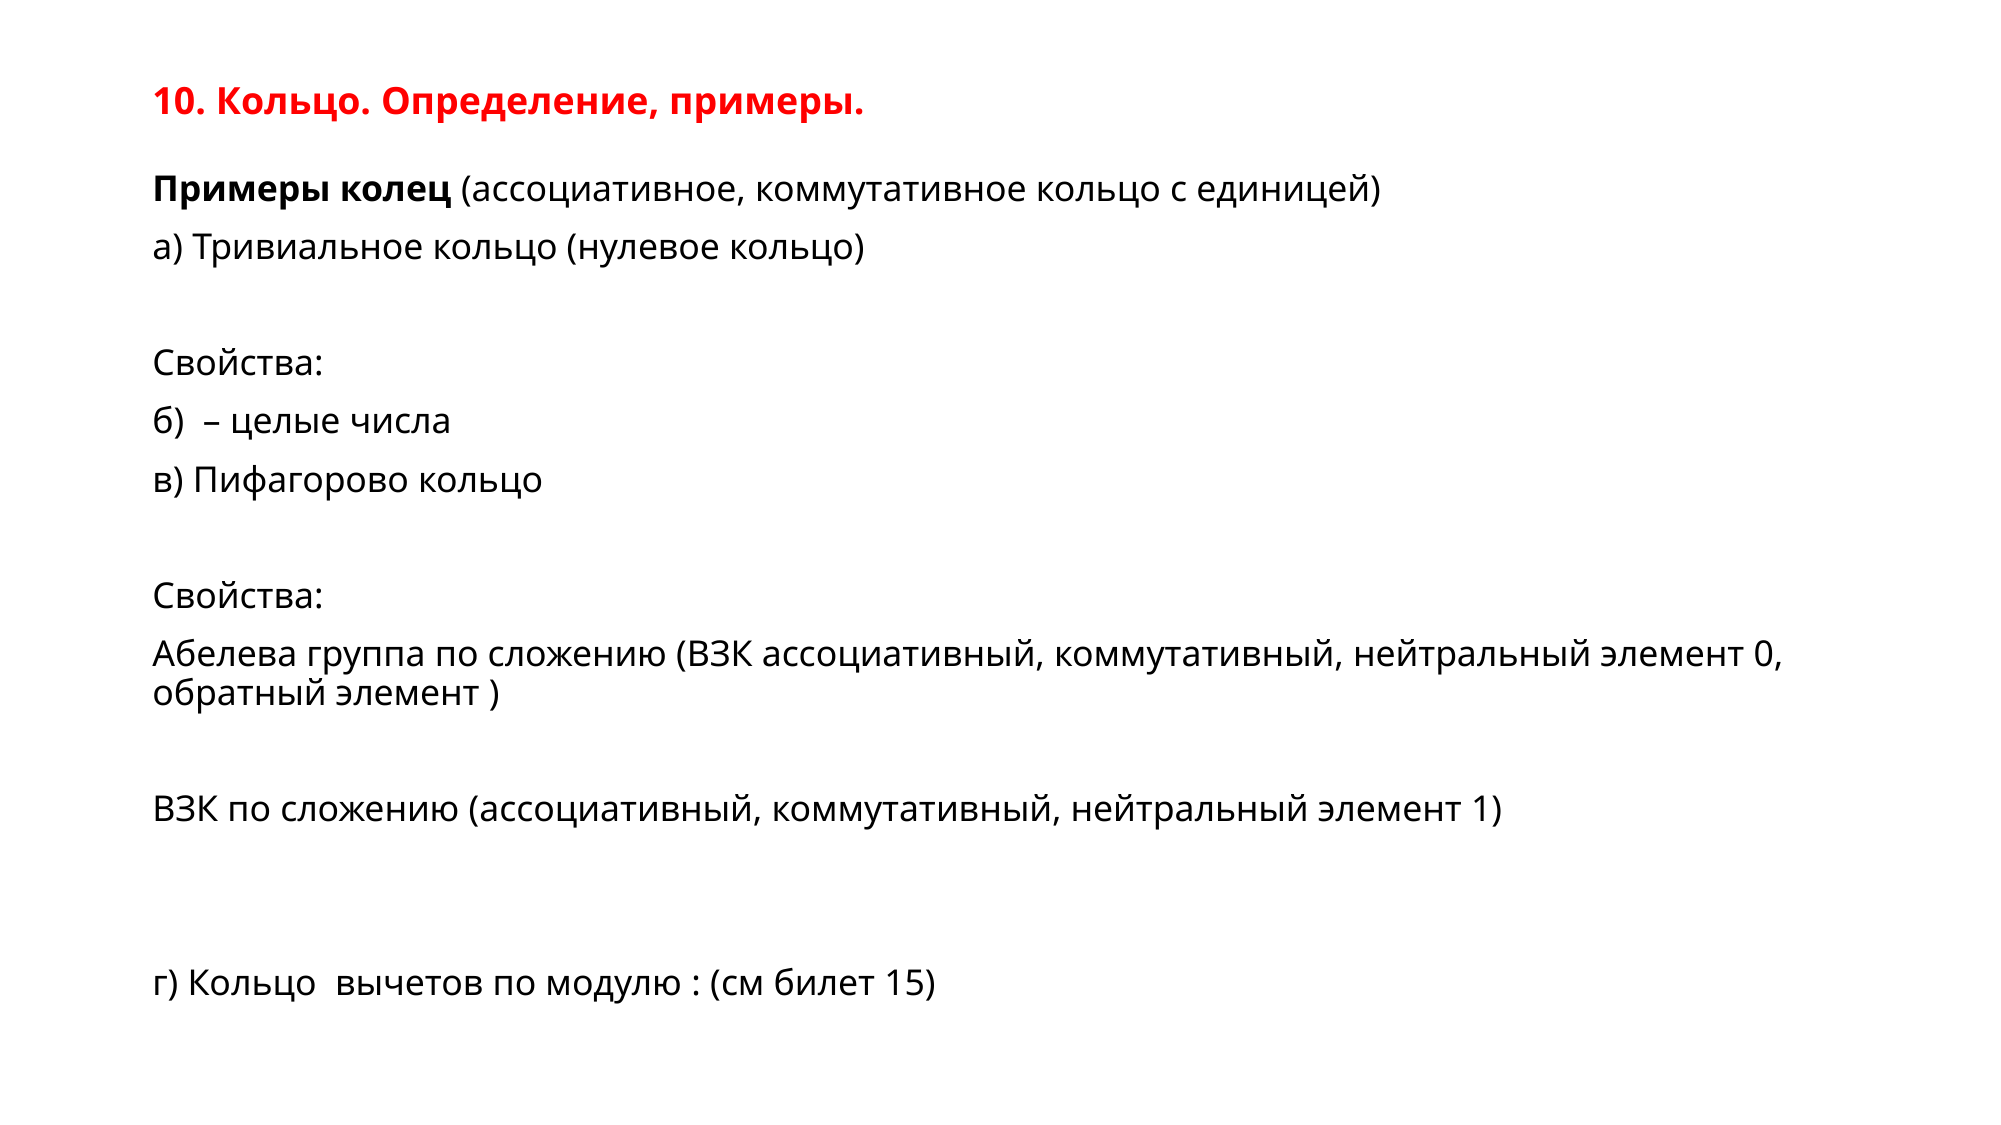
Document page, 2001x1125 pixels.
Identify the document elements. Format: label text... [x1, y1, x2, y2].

title 10. Кольцо. Определение, примеры. [137, 65, 1863, 141]
